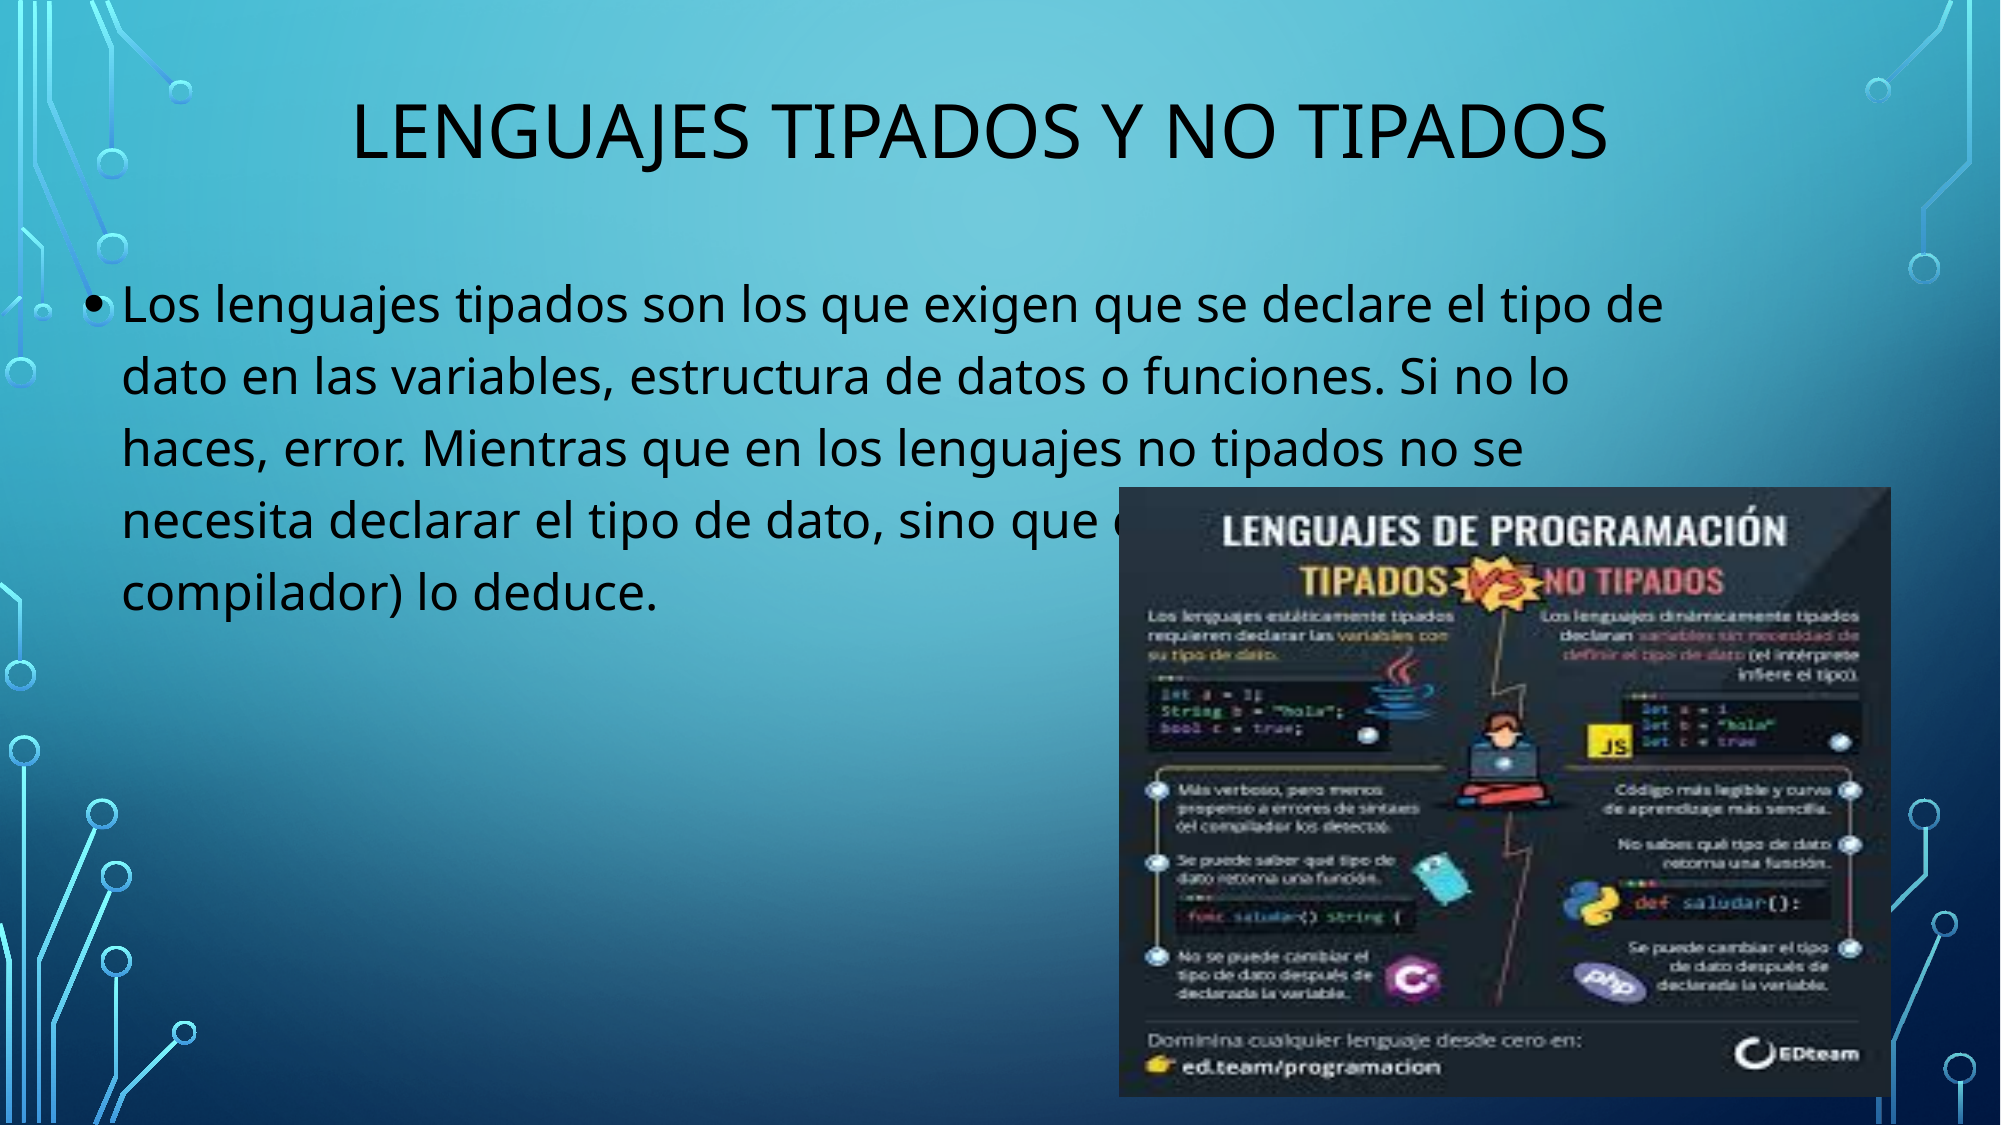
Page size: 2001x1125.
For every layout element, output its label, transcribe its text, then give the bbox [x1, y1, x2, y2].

list Los lenguajes tipados son los que exigen que se declare el tipo de dato en las variables, estructura de datos o funciones. Si no lo haces, error. Mientras que en los lenguajes no tipados no se necesita declarar el tipo de dato, sino que el intérprete (o el compilador) lo deduce. [68, 252, 1694, 834]
picture [1119, 487, 1892, 1098]
title LENGUAJES TIPADOS Y NO TIPADOS [187, 34, 1813, 235]
